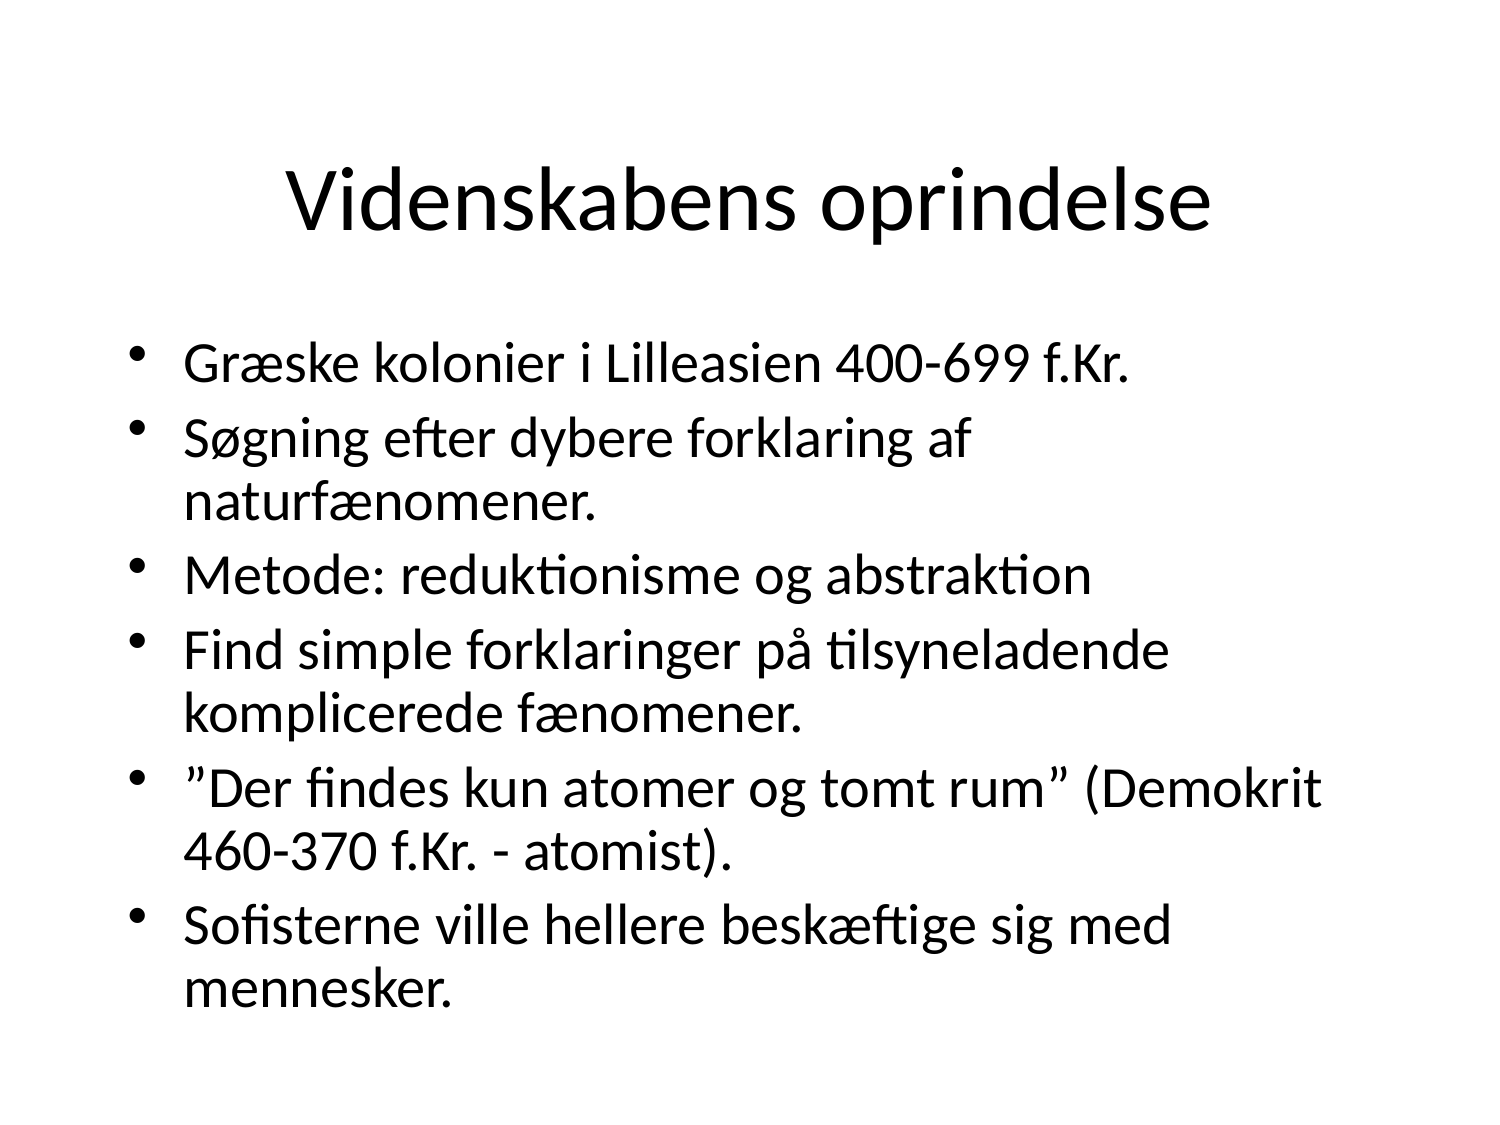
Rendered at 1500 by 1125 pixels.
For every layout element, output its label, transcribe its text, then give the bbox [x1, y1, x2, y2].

title Videnskabens oprindelse [112, 99, 1388, 288]
list Græske kolonier i Lilleasien 400-699 f.Kr. Søgning efter dybere forklaring af naturfænomener. Metode: reduktionisme og abstraktion Find simple forklaringer på tilsyneladende komplicerede fænomener. ”Der findes kun atomer og tomt rum” (Demokrit 460-370 f.Kr. - atomist). Sofisterne ville hellere beskæftige sig med mennesker. [112, 324, 1388, 1000]
